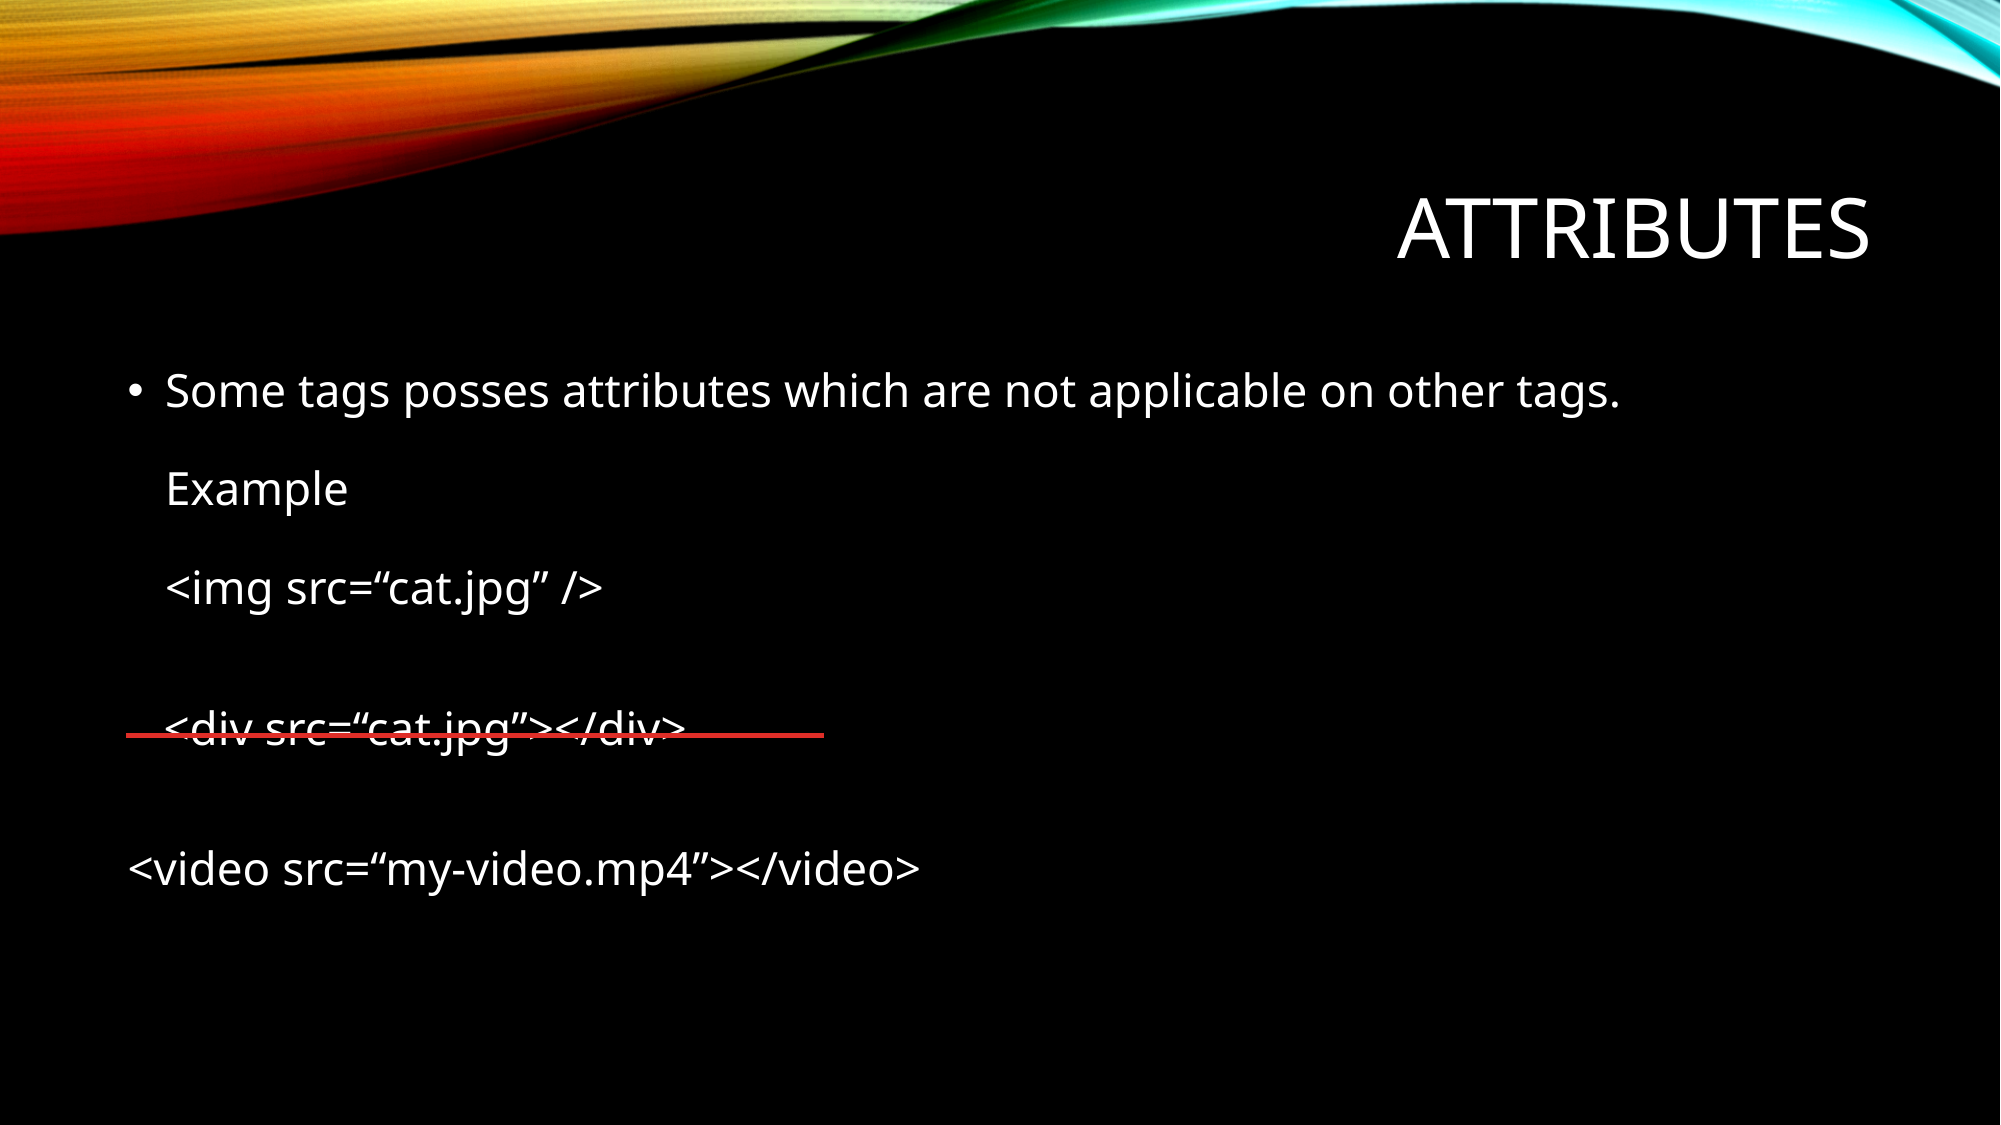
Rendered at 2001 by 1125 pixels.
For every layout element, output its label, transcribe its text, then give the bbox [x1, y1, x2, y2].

title Attributes [474, 125, 1888, 338]
picture [0, 0, 2000, 237]
list Some tags posses attributes which are not applicable on other tags. Example <img src=“cat.jpg” /> <div src=“cat.jpg”></div> <video src=“my-video.mp4”></video> [112, 360, 1888, 1021]
